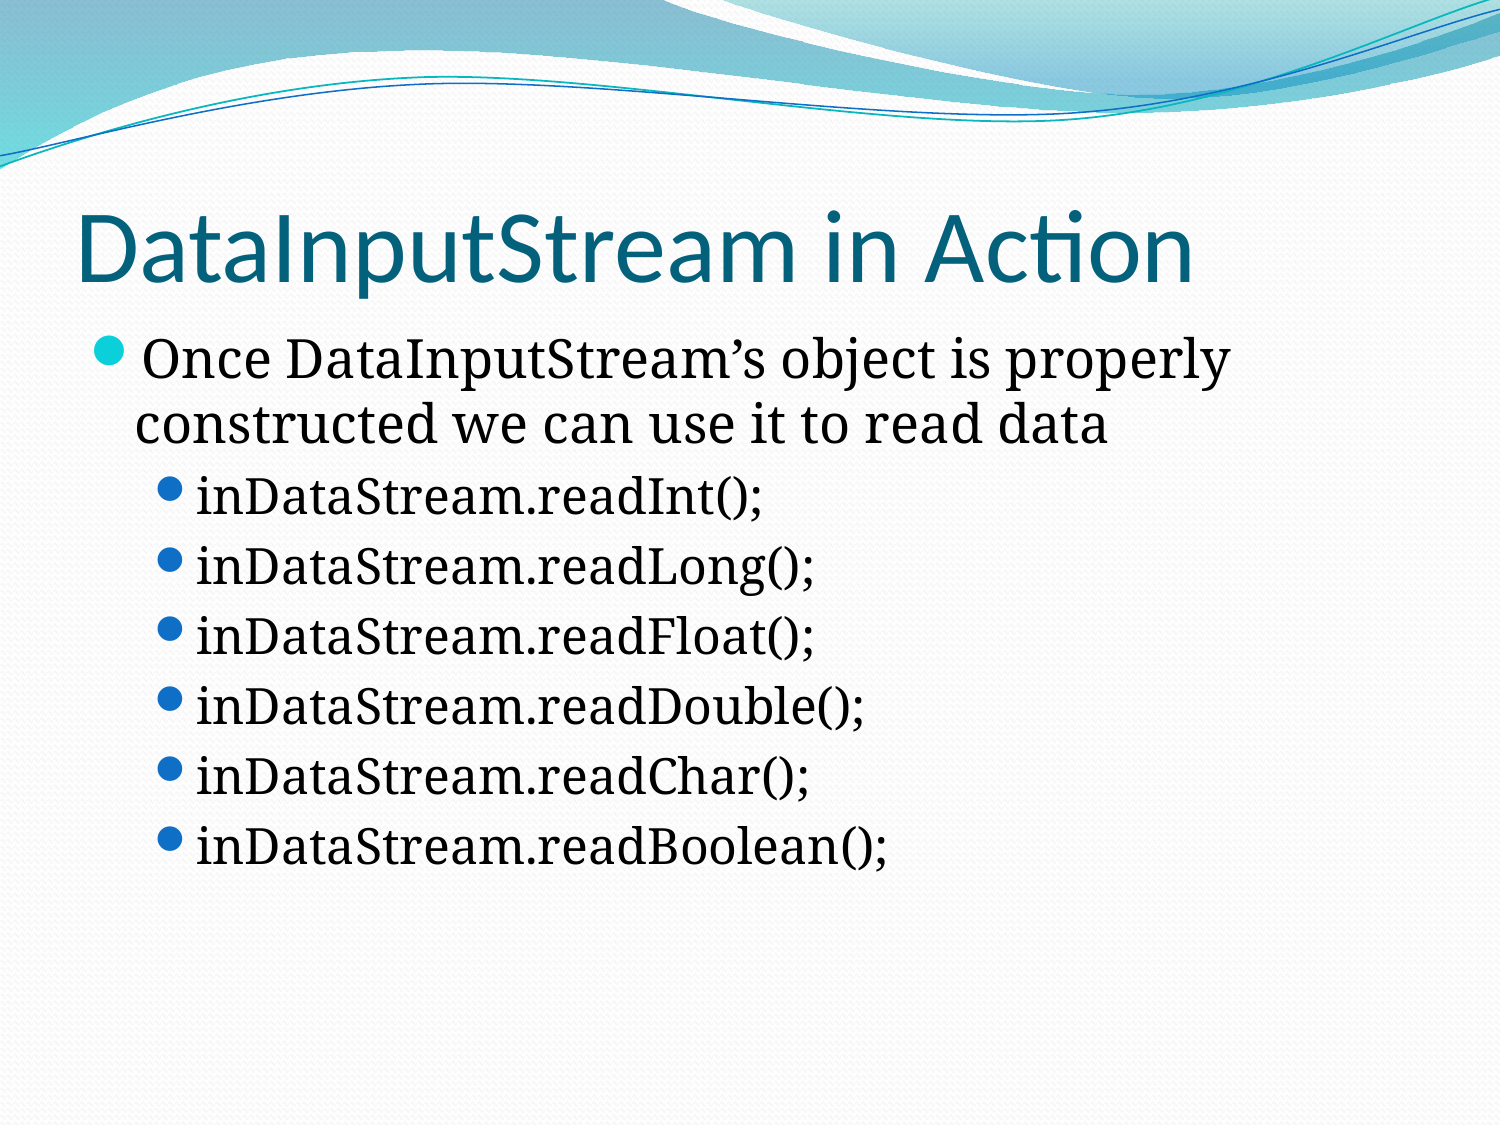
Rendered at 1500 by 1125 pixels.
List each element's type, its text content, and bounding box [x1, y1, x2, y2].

title DataInputStream in Action [75, 115, 1425, 303]
list Once DataInputStream’s object is properly constructed we can use it to read data inDataStream.readInt(); inDataStream.readLong(); inDataStream.readFloat(); inDataStream.readDouble(); inDataStream.readChar(); inDataStream.readBoolean(); [75, 317, 1425, 1038]
